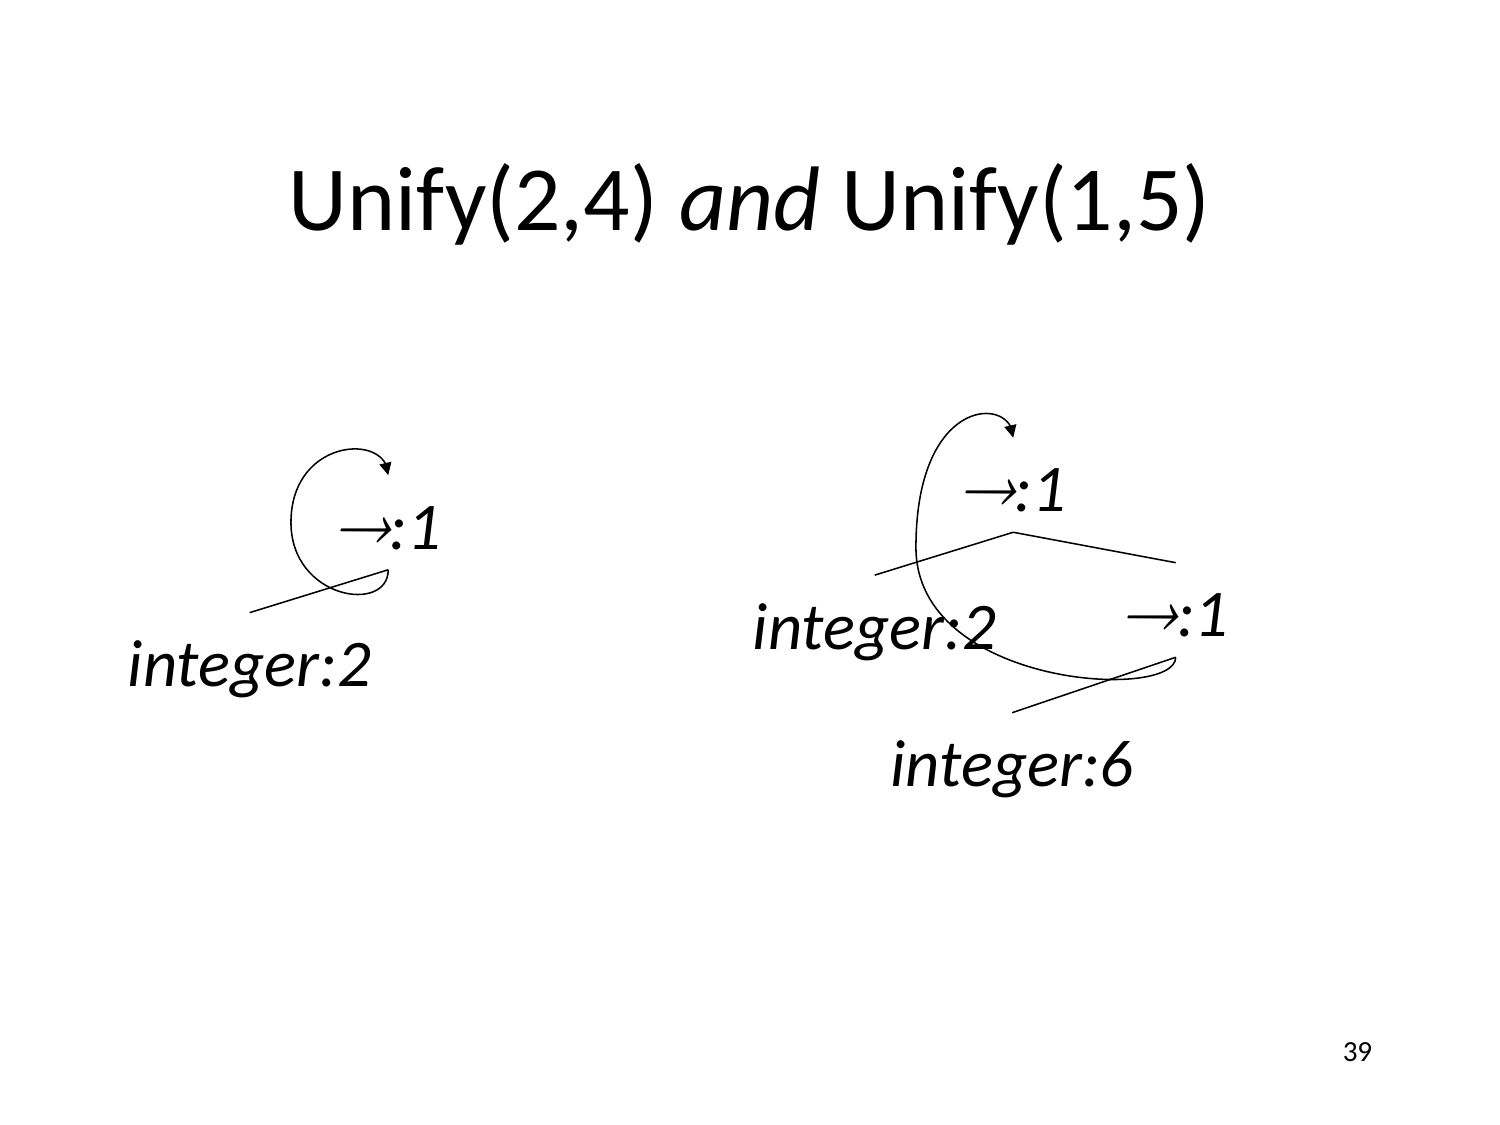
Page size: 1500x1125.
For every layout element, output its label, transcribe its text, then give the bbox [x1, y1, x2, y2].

text_box :1 [945, 437, 1081, 531]
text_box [1011, 657, 1176, 713]
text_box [983, 465, 1206, 629]
text_box integer:2 [113, 612, 387, 708]
text_box :1 [1107, 562, 1244, 658]
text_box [874, 532, 978, 575]
text_box integer:2 [738, 575, 1007, 670]
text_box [1012, 532, 1176, 563]
text_box integer:6 [875, 712, 1149, 808]
slide_number 39 [1074, 1024, 1388, 1101]
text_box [249, 570, 389, 613]
text_box integer:2 [924, 583, 1012, 658]
title Unify(2,4) and Unify(1,5) [112, 99, 1388, 288]
text_box :1 [320, 475, 456, 570]
